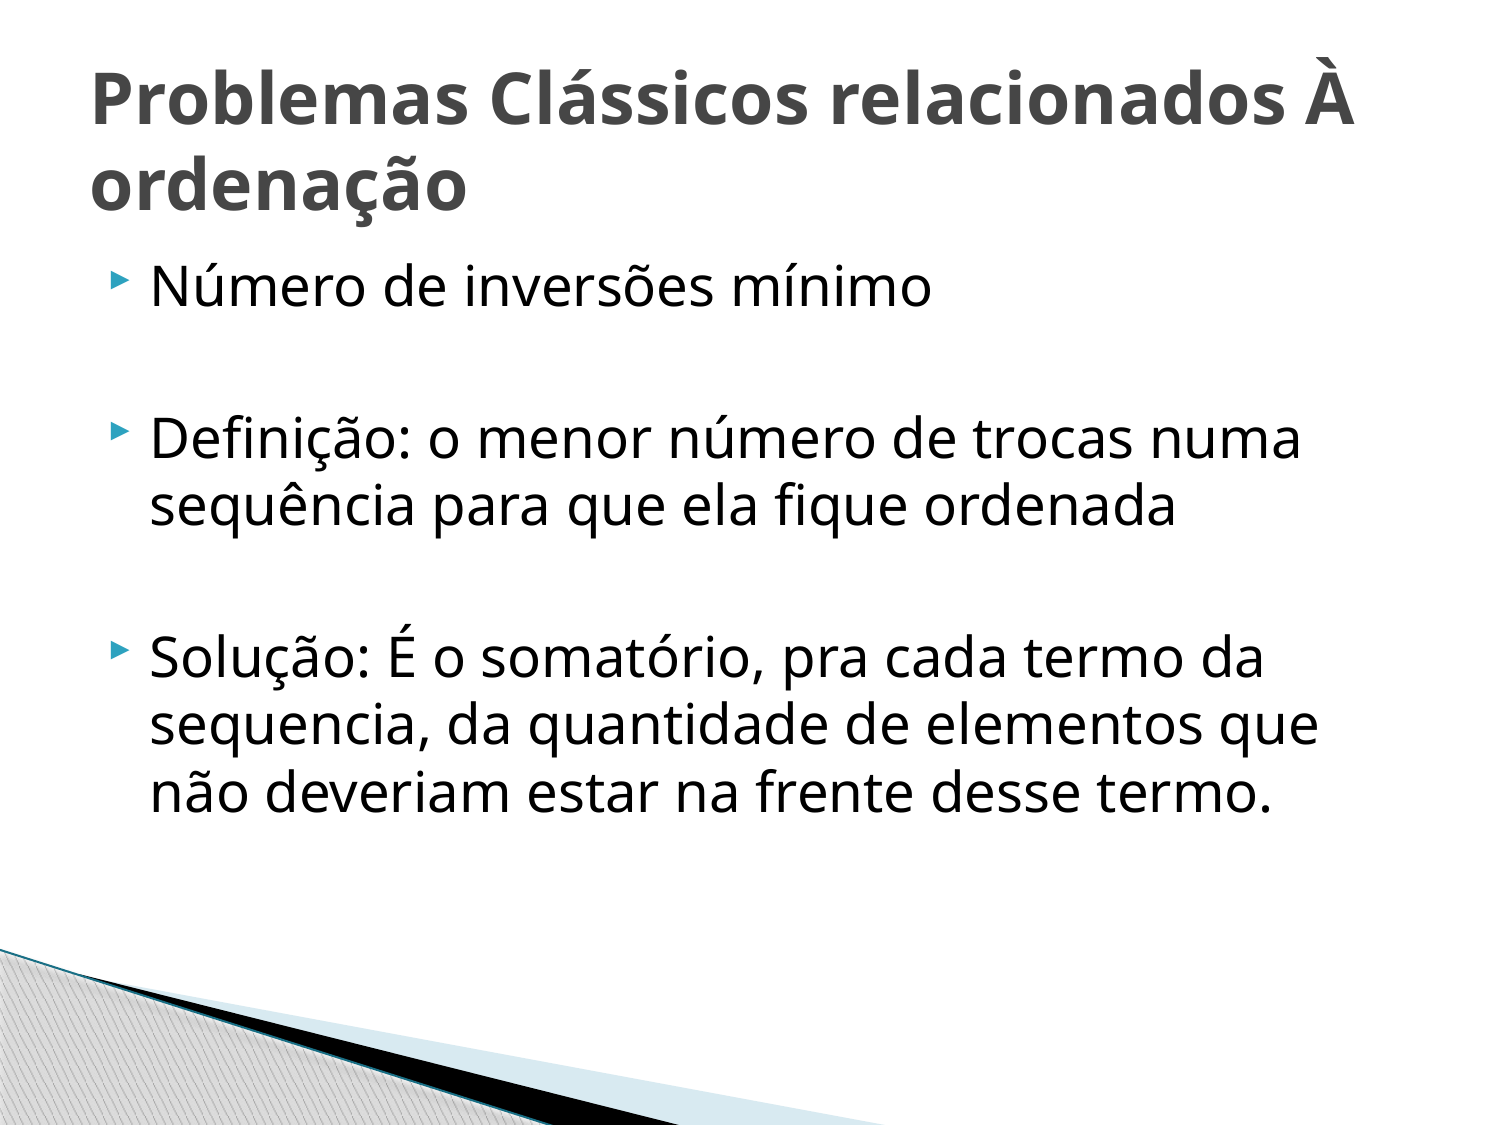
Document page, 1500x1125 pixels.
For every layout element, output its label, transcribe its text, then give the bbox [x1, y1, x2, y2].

title Problemas Clássicos relacionados À ordenação [75, 45, 1425, 233]
list Número de inversões mínimo Definição: o menor número de trocas numa sequência para que ela fique ordenada Solução: É o somatório, pra cada termo da sequencia, da quantidade de elementos que não deveriam estar na frente desse termo. [75, 243, 1425, 986]
